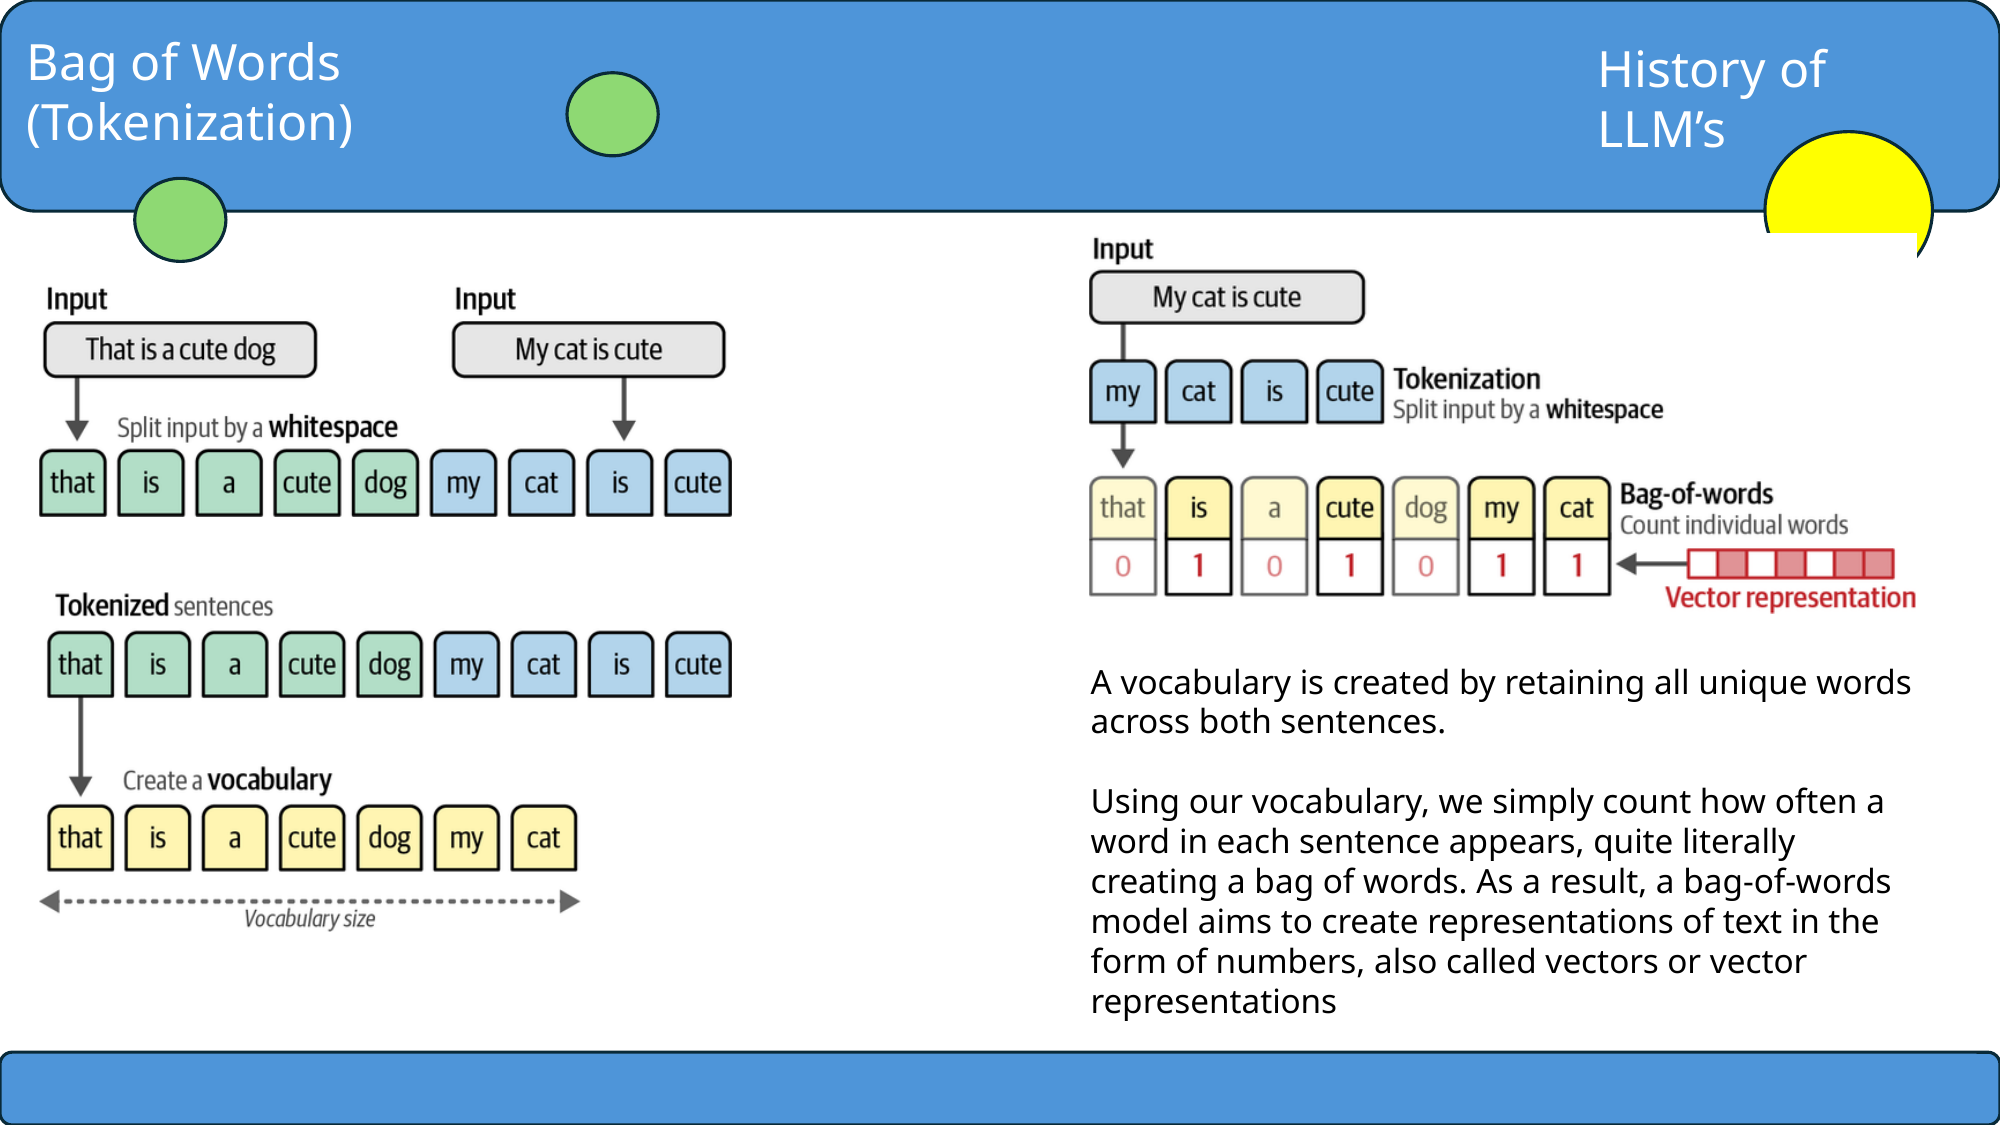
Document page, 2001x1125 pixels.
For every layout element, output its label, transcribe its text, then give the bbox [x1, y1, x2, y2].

text_box History of LLM’s [1582, 29, 1972, 165]
text_box A vocabulary is created by retaining all unique words across both sentences. Using our vocabulary, we simply count how often a word in each sentence appears, quite literally creating a bag of words. As a result, a bag-of-words model aims to create representations of text in the form of numbers, also called vectors or vector representations [1075, 653, 1935, 1028]
text_box [567, 71, 660, 158]
picture [1089, 233, 1918, 614]
text_box [0, 1050, 2000, 1125]
picture [39, 283, 733, 518]
text_box [0, 0, 2000, 213]
text_box [133, 176, 228, 263]
text_box [1763, 165, 1935, 257]
text_box Bag of Words (Tokenization) [11, 22, 567, 158]
picture [39, 589, 733, 932]
